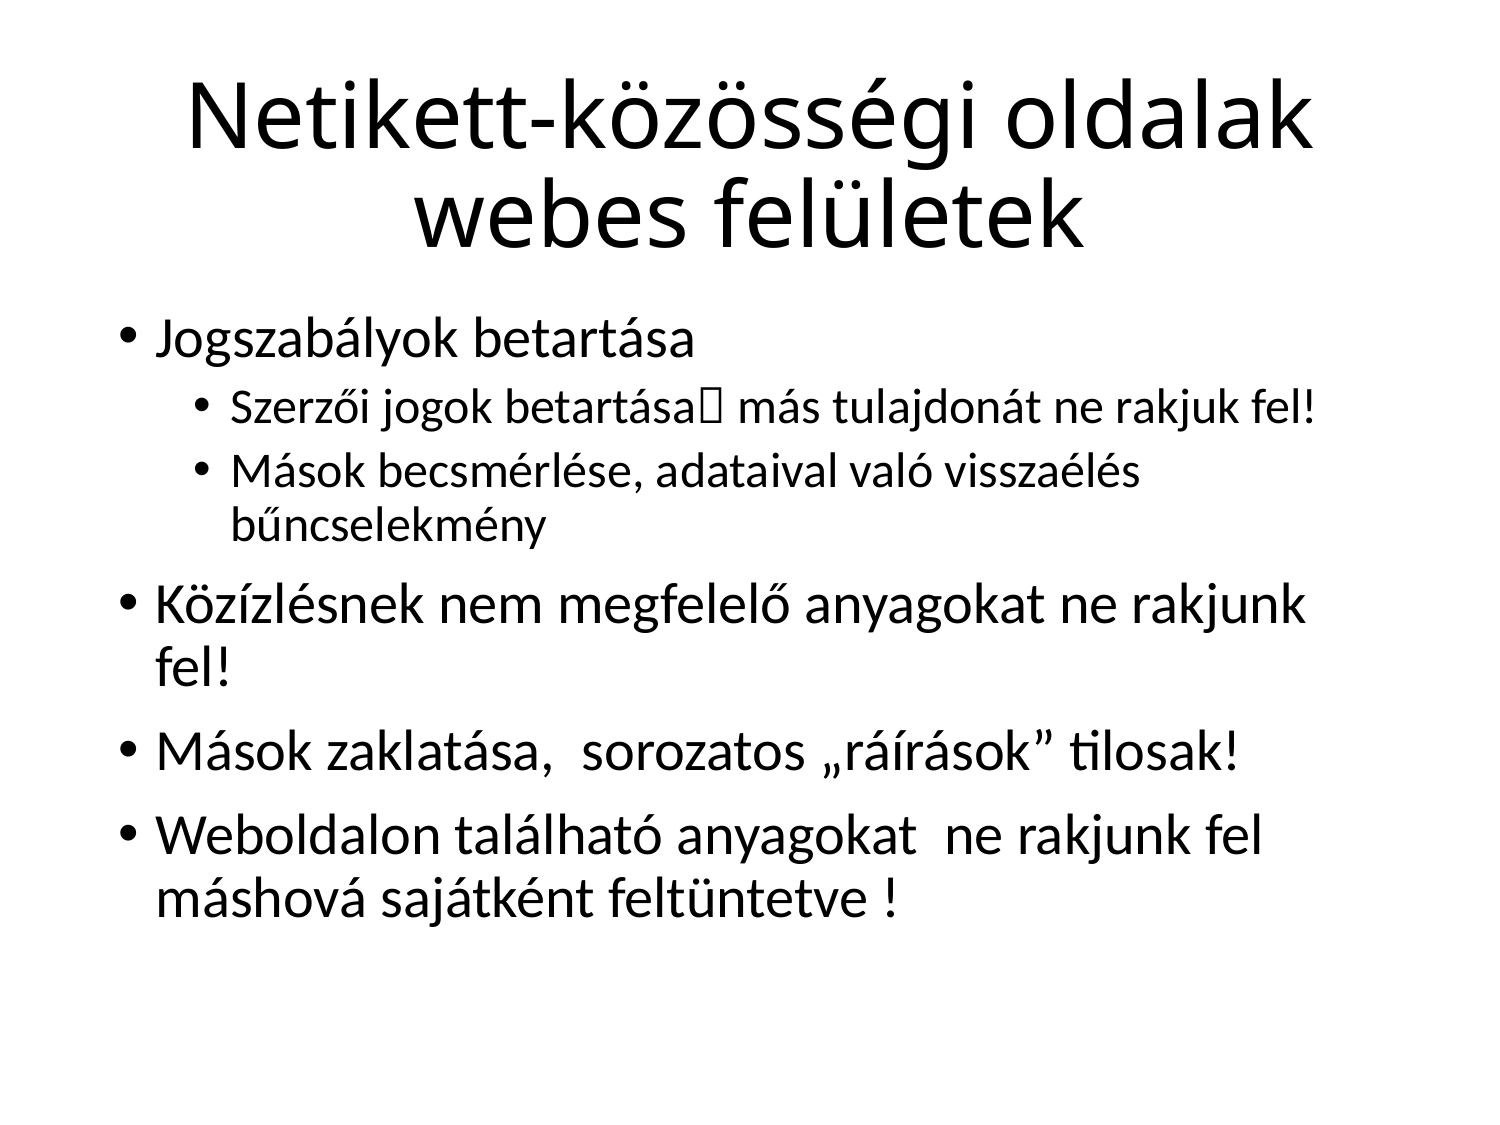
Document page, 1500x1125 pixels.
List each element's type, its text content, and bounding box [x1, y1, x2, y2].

title Netikett-közösségi oldalak webes felületek [103, 59, 1397, 278]
list Jogszabályok betartása Szerzői jogok betartása más tulajdonát ne rakjuk fel! Mások becsmérlése, adataival való visszaélés bűncselekmény Közízlésnek nem megfelelő anyagokat ne rakjunk fel! Mások zaklatása, sorozatos „ráírások” tilosak! Weboldalon található anyagokat ne rakjunk fel máshová sajátként feltüntetve ! [103, 299, 1397, 1014]
